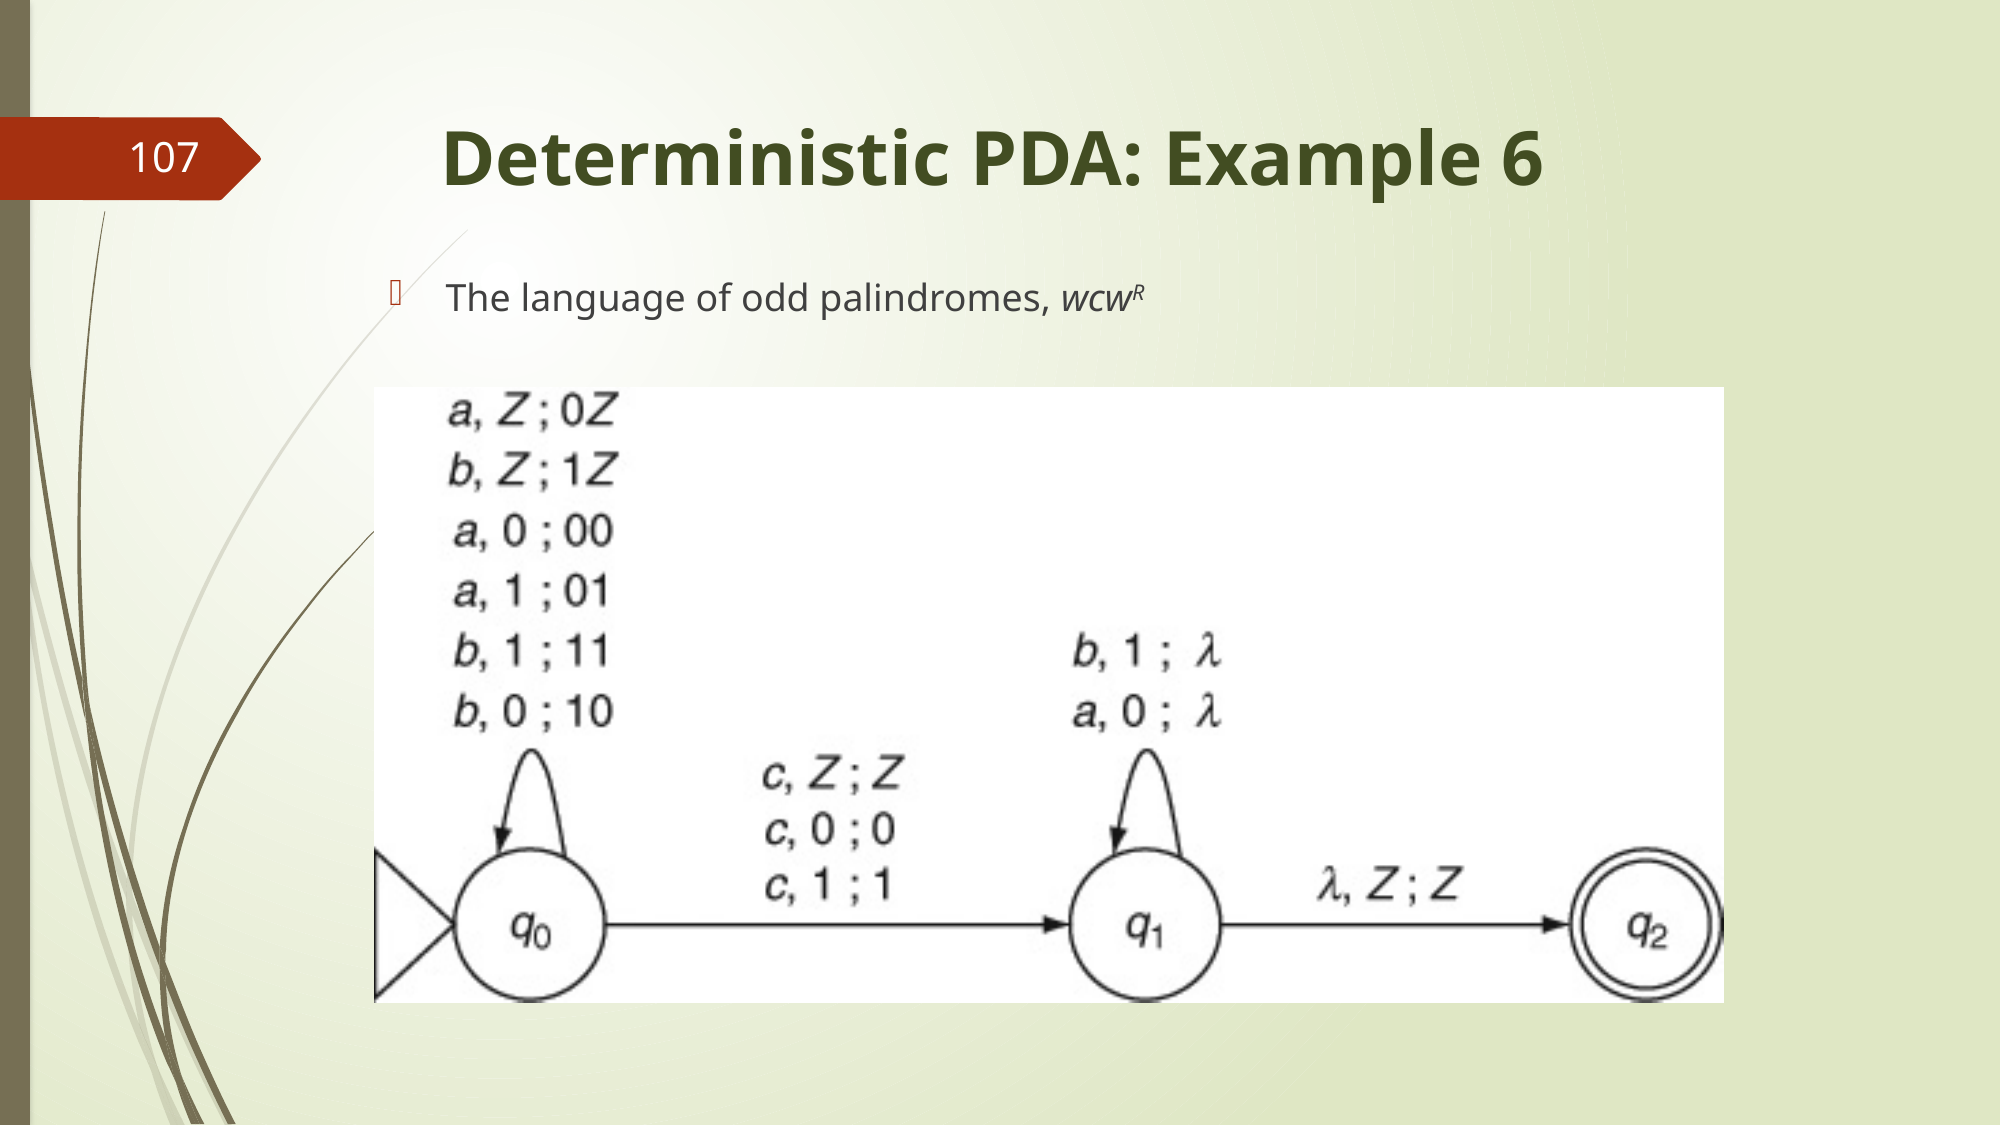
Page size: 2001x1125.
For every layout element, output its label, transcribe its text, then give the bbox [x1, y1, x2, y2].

title Deterministic PDA: Example 6 [425, 102, 1888, 313]
list The language of odd palindromes, wcwR [374, 266, 1837, 887]
picture [373, 386, 1724, 1004]
slide_number 107 [87, 129, 216, 190]
